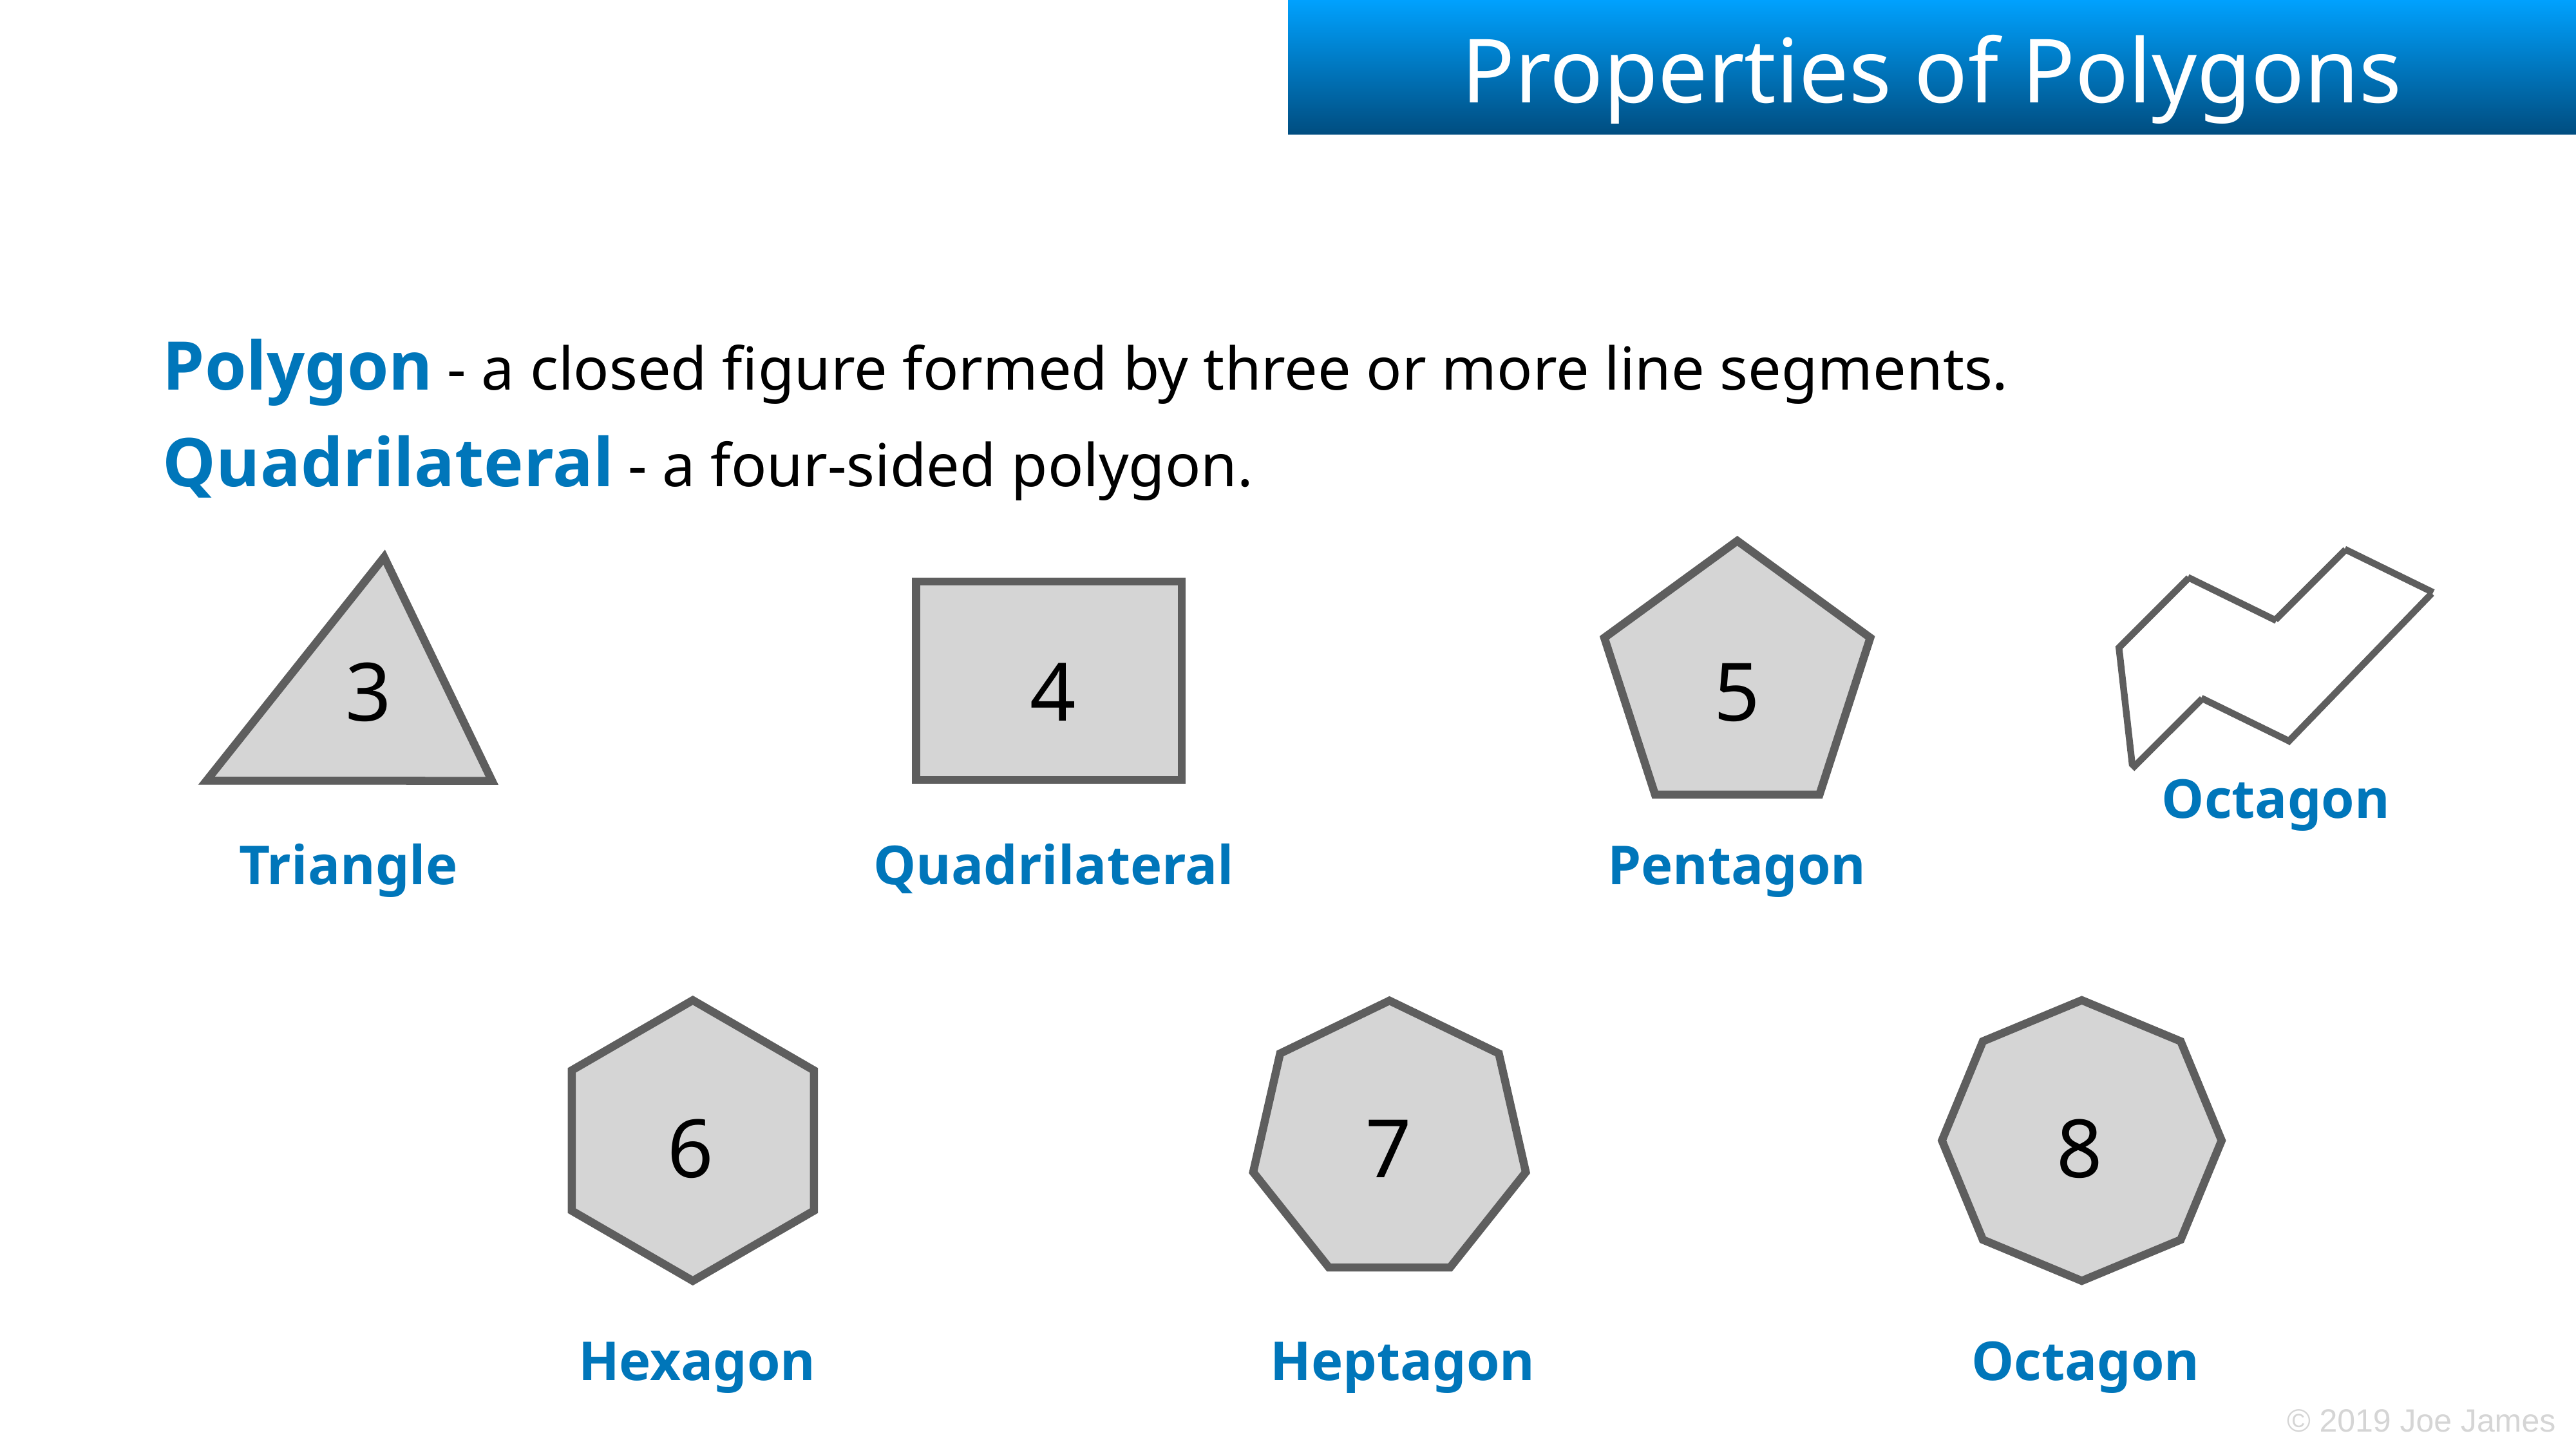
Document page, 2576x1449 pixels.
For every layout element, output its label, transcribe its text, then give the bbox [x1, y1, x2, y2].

text_box Octagon [2156, 769, 2396, 835]
text_box Pentagon [1602, 825, 1872, 900]
text_box 4 [1025, 635, 1082, 743]
text_box [571, 1000, 814, 1281]
text_box Polygon - a closed figure formed by three or more line segments. Quadrilateral - a four-sided polygon. [157, 301, 2016, 506]
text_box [2118, 549, 2434, 769]
text_box Octagon [1966, 1321, 2206, 1397]
text_box [206, 557, 493, 781]
text_box 3 [340, 635, 397, 743]
text_box 6 [662, 1091, 719, 1199]
text_box [1253, 1000, 1526, 1268]
text_box 5 [1709, 635, 1766, 743]
text_box Triangle [233, 825, 464, 900]
text_box Quadrilateral [868, 825, 1240, 900]
text_box Heptagon [1265, 1321, 1541, 1397]
text_box 8 [2050, 1091, 2108, 1199]
text_box Hexagon [573, 1321, 822, 1397]
text_box [1942, 1000, 2222, 1281]
text_box 7 [1359, 1091, 1417, 1199]
text_box [916, 581, 1182, 780]
title Properties of Polygons [1287, 0, 2576, 135]
text_box [1604, 540, 1871, 795]
